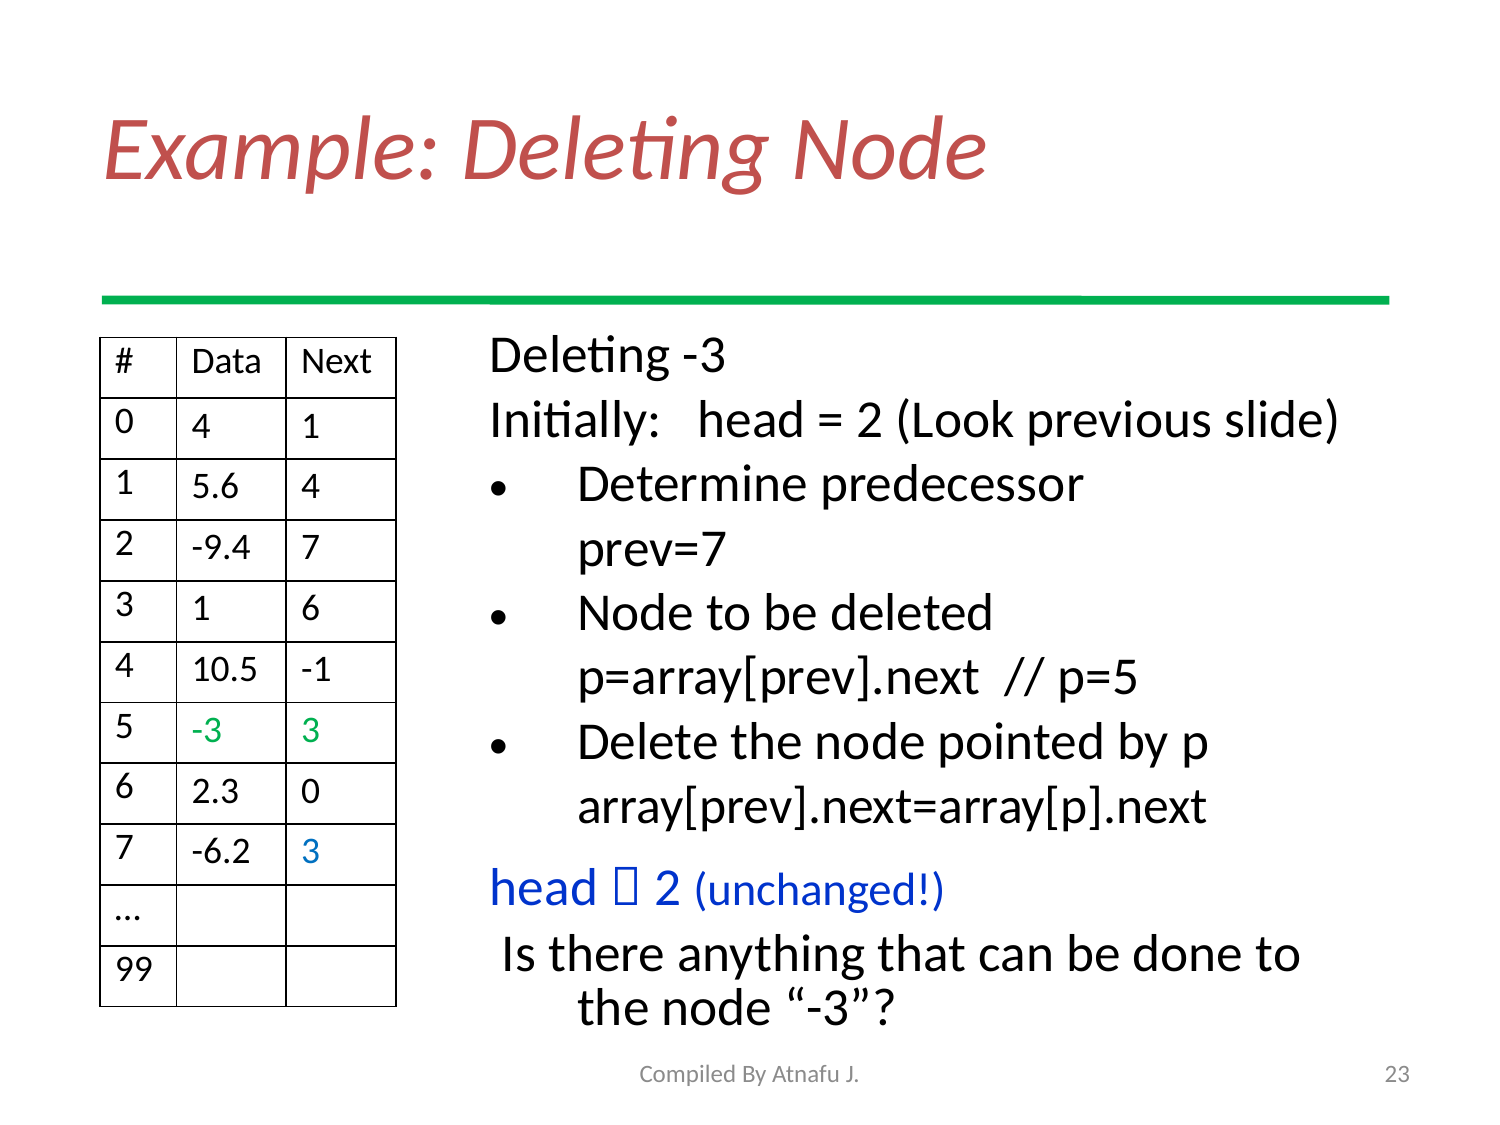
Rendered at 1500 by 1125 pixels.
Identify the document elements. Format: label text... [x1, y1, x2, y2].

footer Compiled By Atnafu J. [512, 1042, 988, 1103]
table_cell 99 [101, 947, 176, 1006]
table_header Data [177, 338, 285, 397]
table_cell 4 [287, 460, 395, 519]
table_cell 0 [287, 764, 395, 823]
table_cell 0 [101, 399, 176, 458]
table_header # [101, 338, 176, 397]
table_cell [177, 947, 285, 1006]
table_cell 7 [101, 825, 176, 884]
table_cell 3 [101, 582, 176, 641]
table_cell 5.6 [177, 460, 285, 519]
table_cell 2 [101, 521, 176, 580]
title Example: Deleting Node [86, 49, 1437, 237]
slide_number 23 [1074, 1042, 1425, 1103]
list [101, 375, 474, 1050]
table_cell 5 [101, 703, 176, 762]
table_cell 10.5 [177, 643, 285, 702]
table_cell 6 [101, 764, 176, 823]
table_cell -6.2 [177, 825, 285, 884]
table_cell 2.3 [177, 764, 285, 823]
table_cell -9.4 [177, 521, 285, 580]
table_cell 1 [101, 460, 176, 519]
table_cell 3 [287, 703, 395, 762]
table_cell 4 [177, 399, 285, 458]
table_header Next [287, 338, 395, 397]
table_cell 7 [287, 521, 395, 580]
table_cell 3 [287, 825, 395, 884]
table_cell [177, 886, 285, 945]
table_cell 4 [101, 643, 176, 702]
table_cell 1 [287, 399, 395, 458]
table_cell -1 [287, 643, 395, 702]
table_cell 1 [177, 582, 285, 641]
table_cell [287, 886, 395, 945]
table_cell -3 [177, 703, 285, 762]
table_cell 6 [287, 582, 395, 641]
text_box Deleting -3 Initially: head = 2 (Look previous slide) Determine predecessor prev=7 Node to be deleted p=array[prev].next // p=5 Delete the node pointed by p array[prev].next=array[p].next head  2 (unchanged!) Is there anything that can be done to the node “-3”? [474, 324, 1400, 1063]
table_cell [287, 947, 395, 1006]
table_cell … [101, 886, 176, 945]
